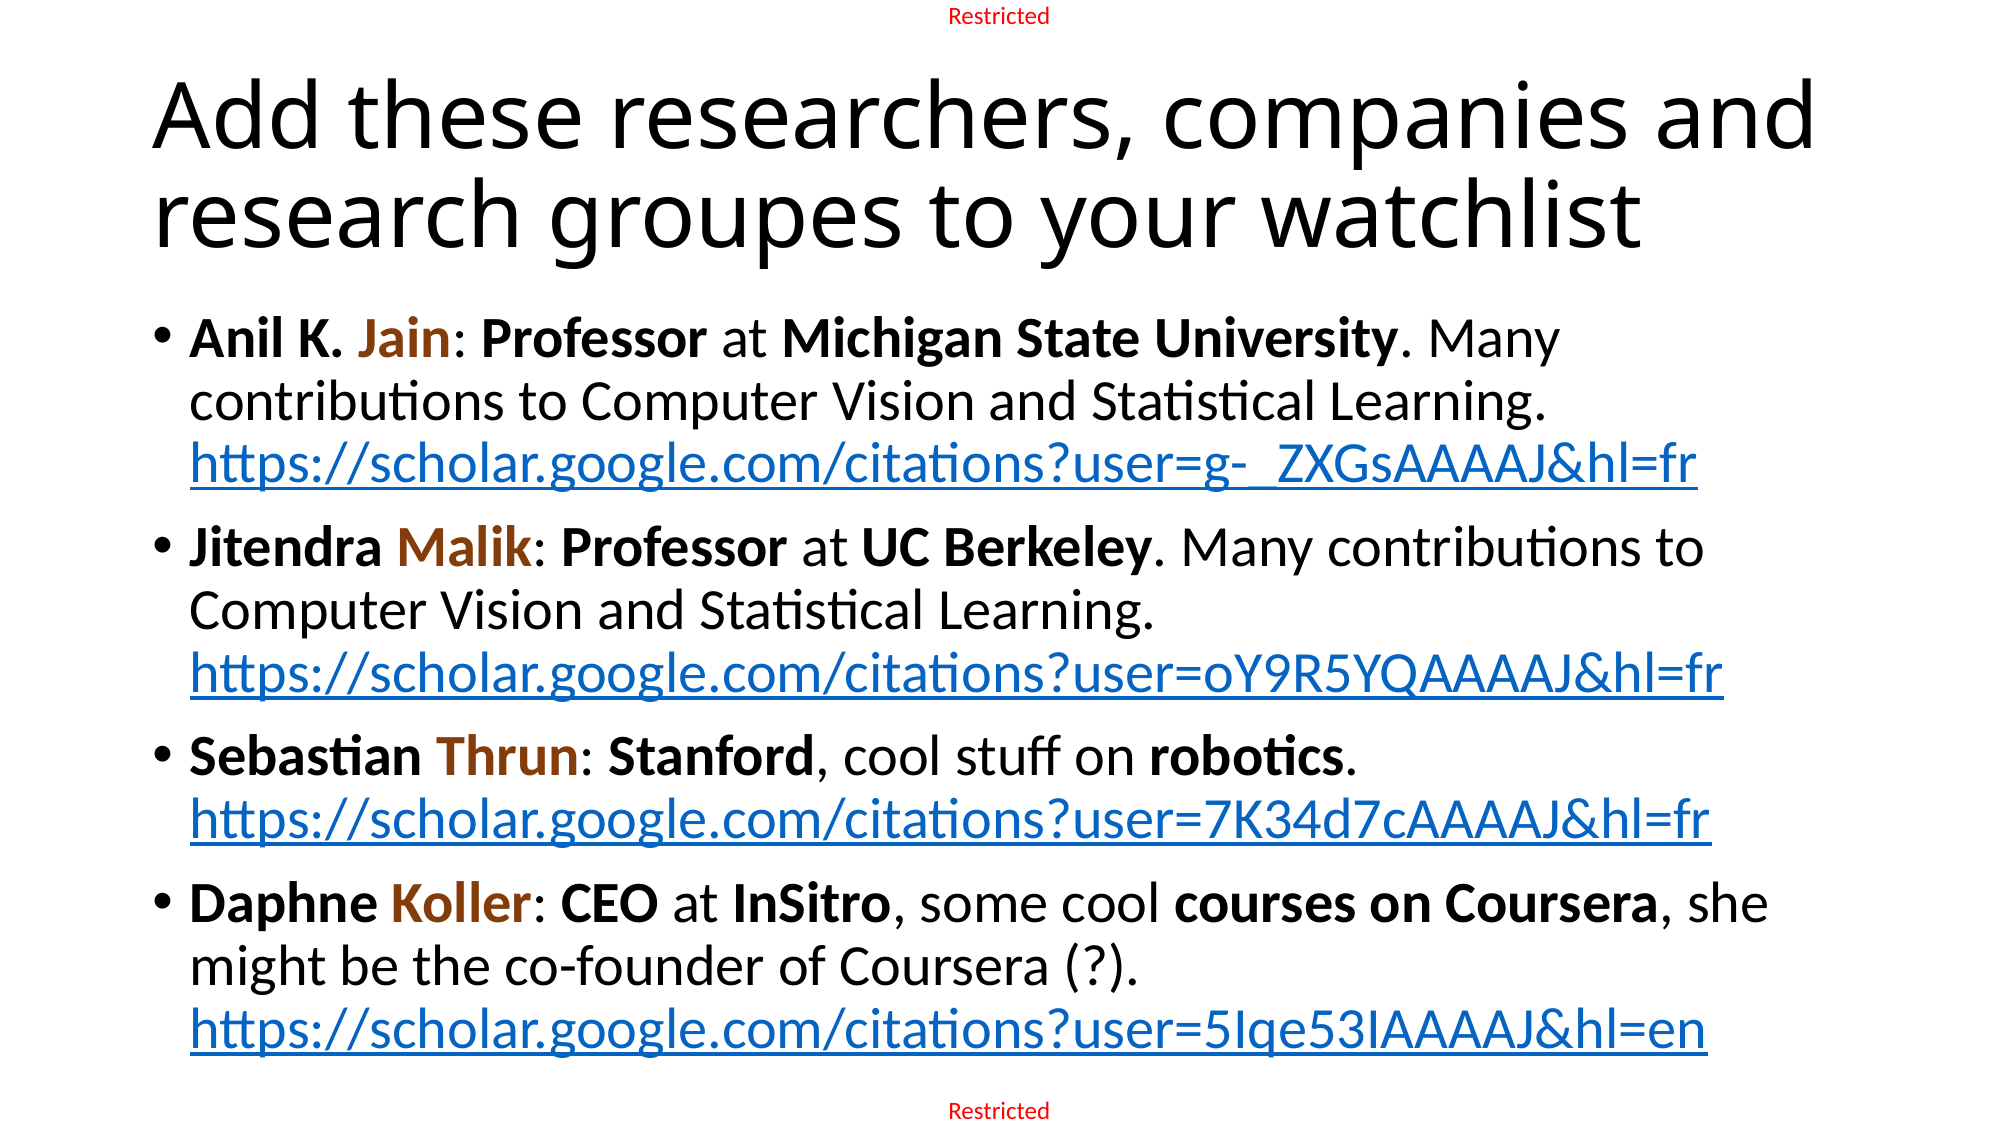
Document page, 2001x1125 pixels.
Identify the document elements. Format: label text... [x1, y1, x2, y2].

list Anil K. Jain: Professor at Michigan State University. Many contributions to Computer Vision and Statistical Learning. https://scholar.google.com/citations?user=g-_ZXGsAAAAJ&hl=fr Jitendra Malik: Professor at UC Berkeley. Many contributions to Computer Vision and Statistical Learning. https://scholar.google.com/citations?user=oY9R5YQAAAAJ&hl=fr Sebastian Thrun: Stanford, cool stuff on robotics. https://scholar.google.com/citations?user=7K34d7cAAAAJ&hl=fr Daphne Koller: CEO at InSitro, some cool courses on Coursera, she might be the co-founder of Coursera (?). https://scholar.google.com/citations?user=5Iqe53IAAAAJ&hl=en [137, 299, 1863, 1125]
title Add these researchers, companies and research groupes to your watchlist [137, 59, 1863, 278]
